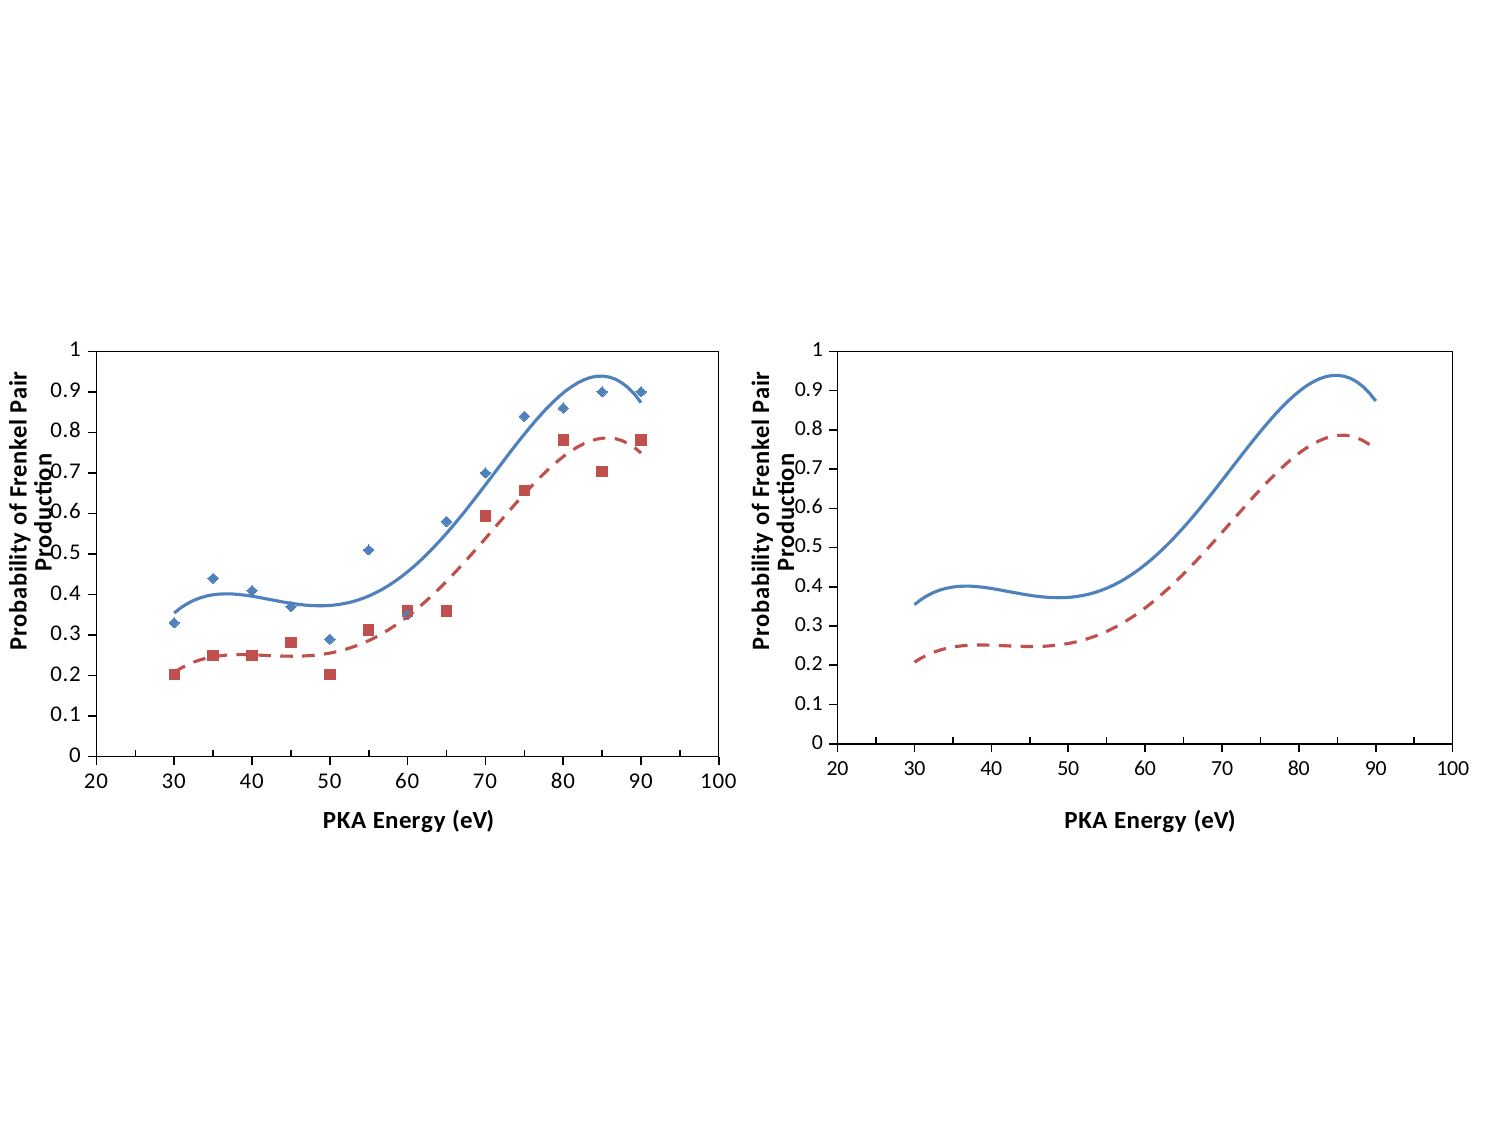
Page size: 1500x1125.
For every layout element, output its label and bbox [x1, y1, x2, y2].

chart [0, 336, 1500, 843]
